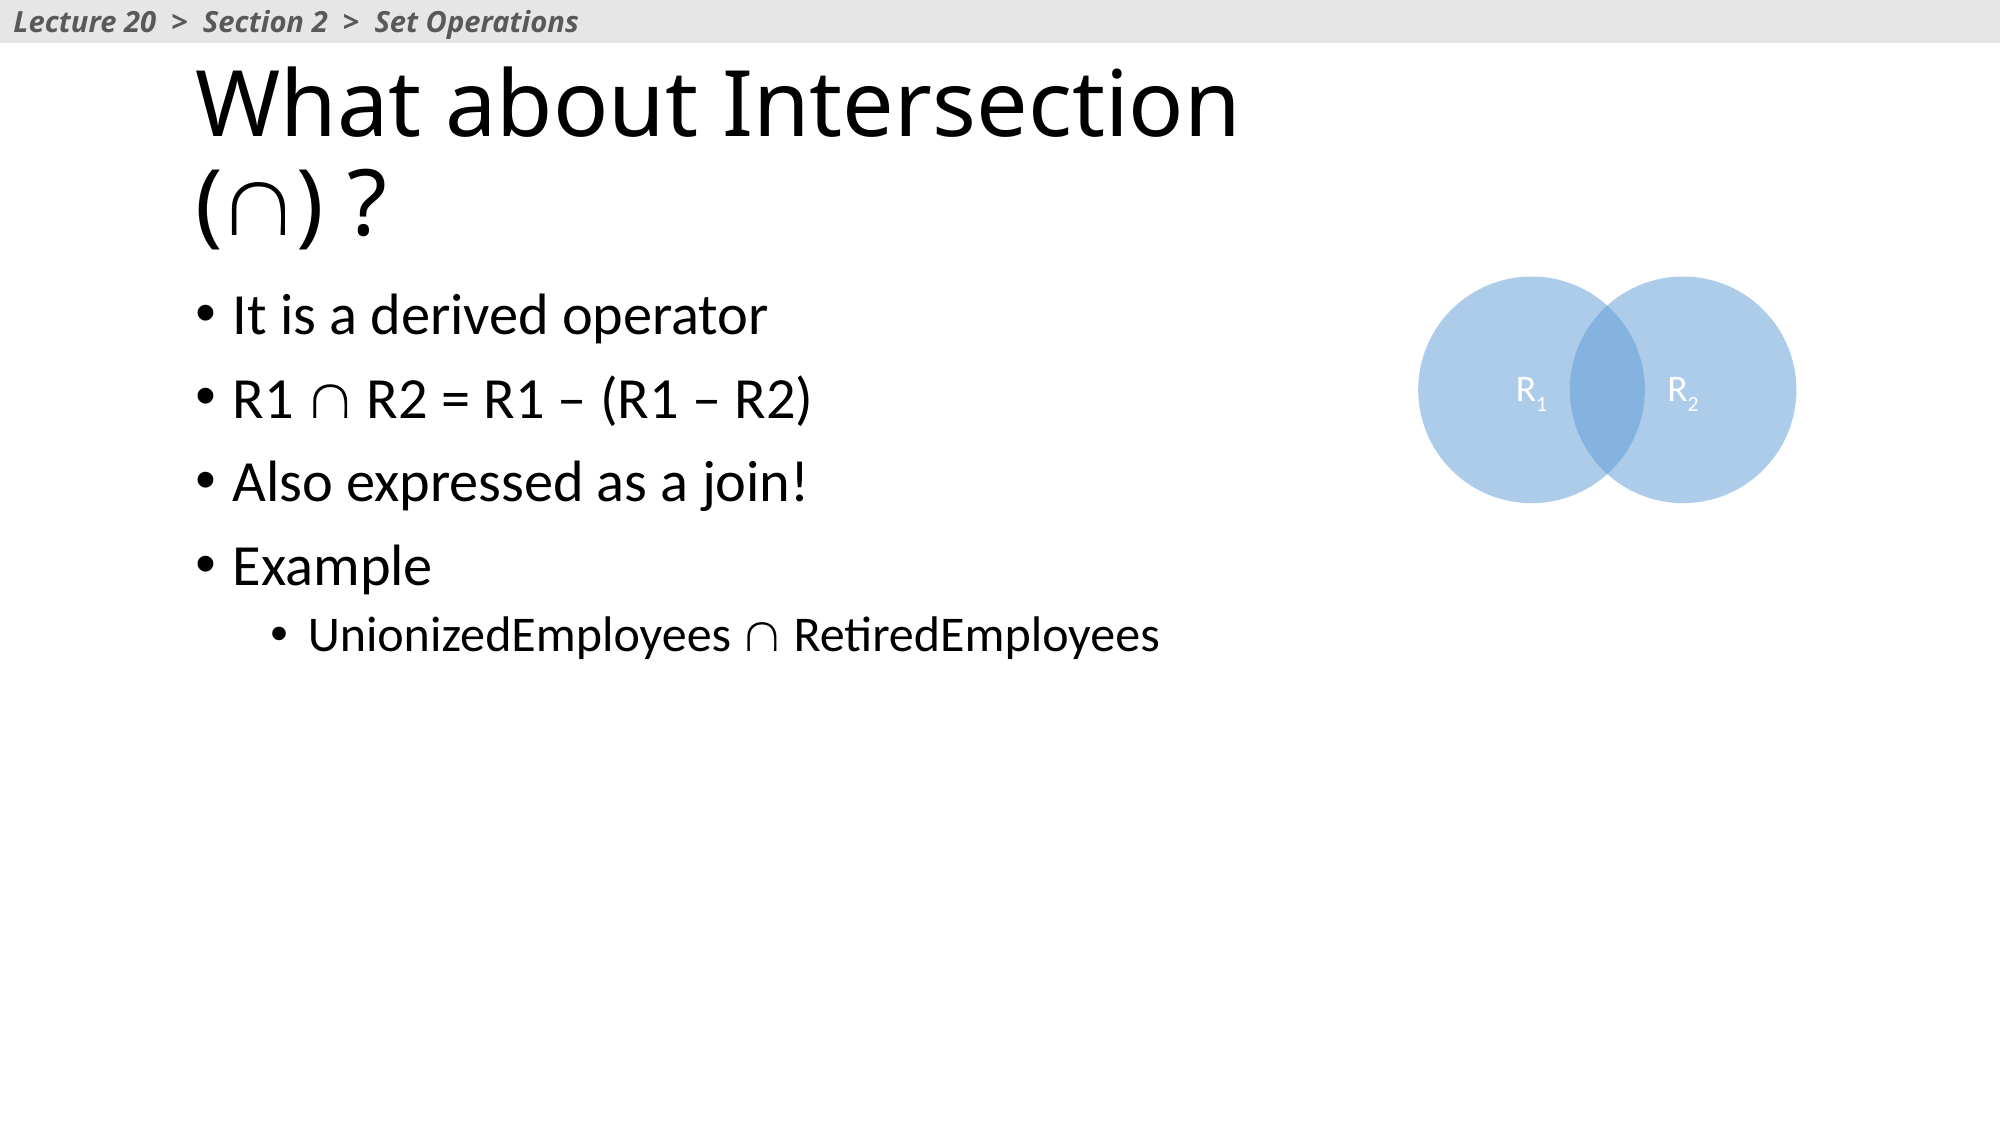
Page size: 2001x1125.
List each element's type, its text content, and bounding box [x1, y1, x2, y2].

title What about Intersection () ? [180, 81, 1456, 232]
list It is a derived operator R1  R2 = R1 – (R1 – R2) Also expressed as a join! Example UnionizedEmployees  RetiredEmployees [180, 276, 1650, 988]
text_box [1418, 276, 1797, 504]
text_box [0, 0, 2000, 47]
